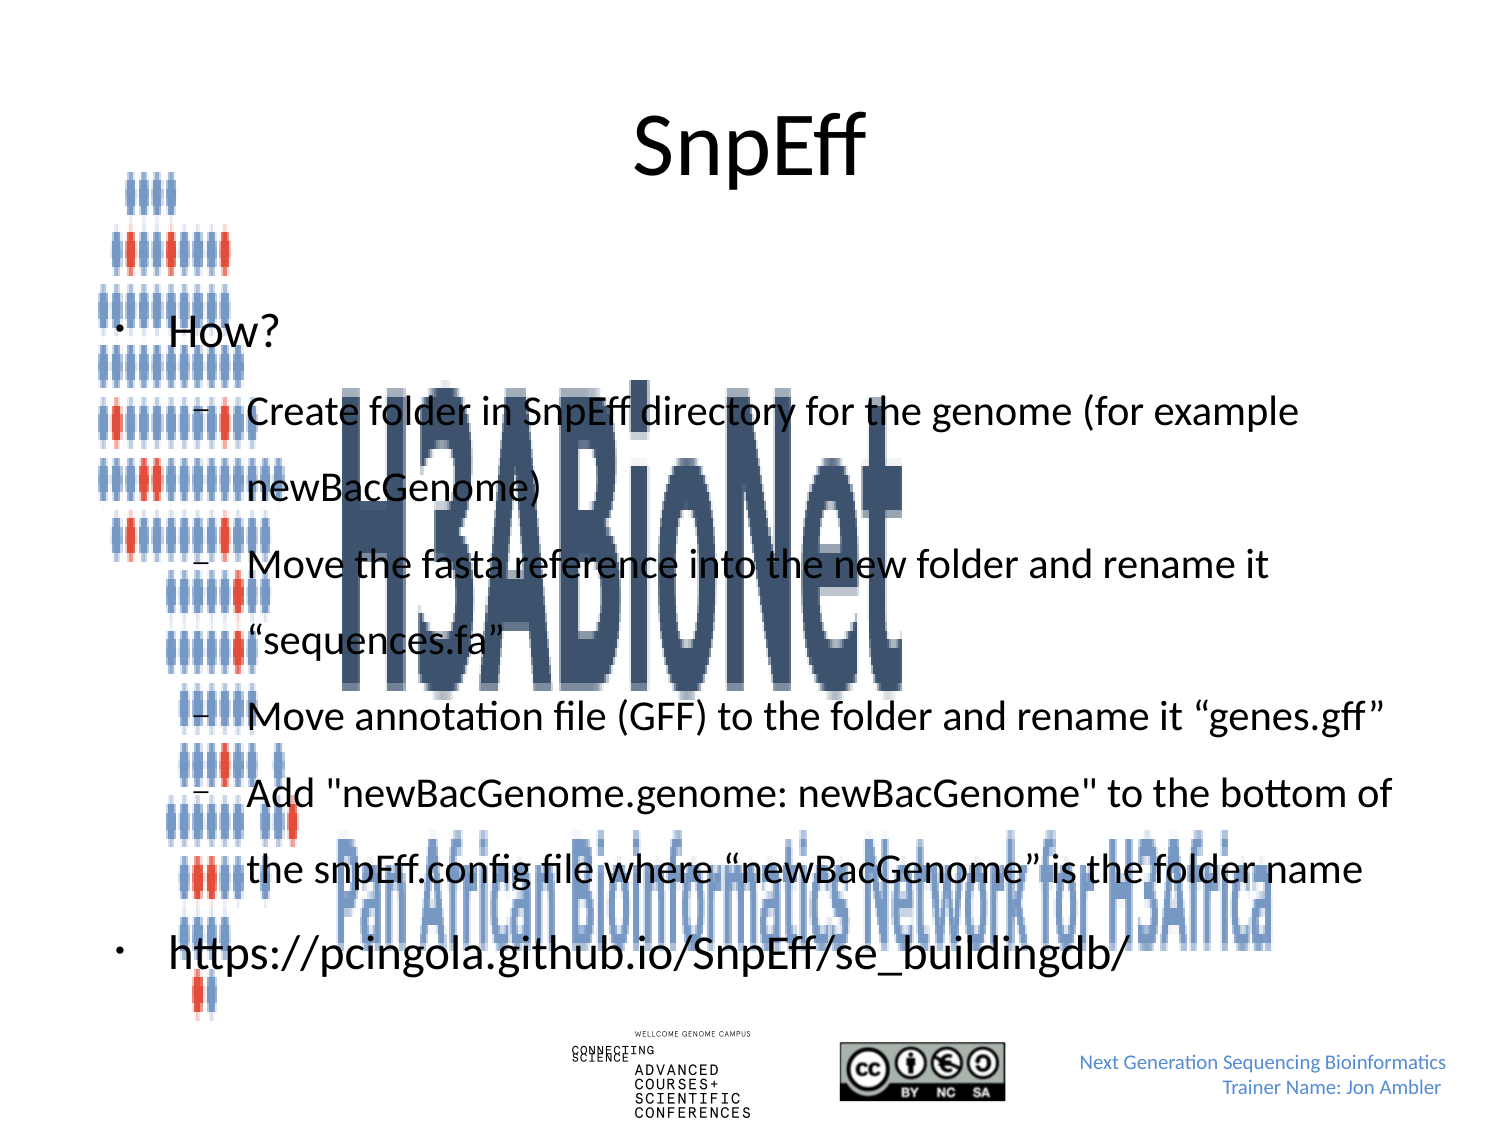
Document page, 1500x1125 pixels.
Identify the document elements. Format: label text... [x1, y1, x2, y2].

picture [572, 1031, 750, 1118]
picture [834, 1035, 1009, 1106]
title SnpEff [75, 45, 1425, 233]
footer Next Generation Sequencing Bioinformatics Trainer Name: Jon Ambler [1057, 1041, 1462, 1102]
list How? Create folder in SnpEff directory for the genome (for example newBacGenome) Move the fasta reference into the new folder and rename it “sequences.fa” Move annotation file (GFF) to the folder and rename it “genes.gff” Add "newBacGenome.genome: newBacGenome" to the bottom of the snpEff.config file where “newBacGenome” is the folder name https://pcingola.github.io/SnpEff/se_buildingdb/ [75, 262, 1425, 1005]
